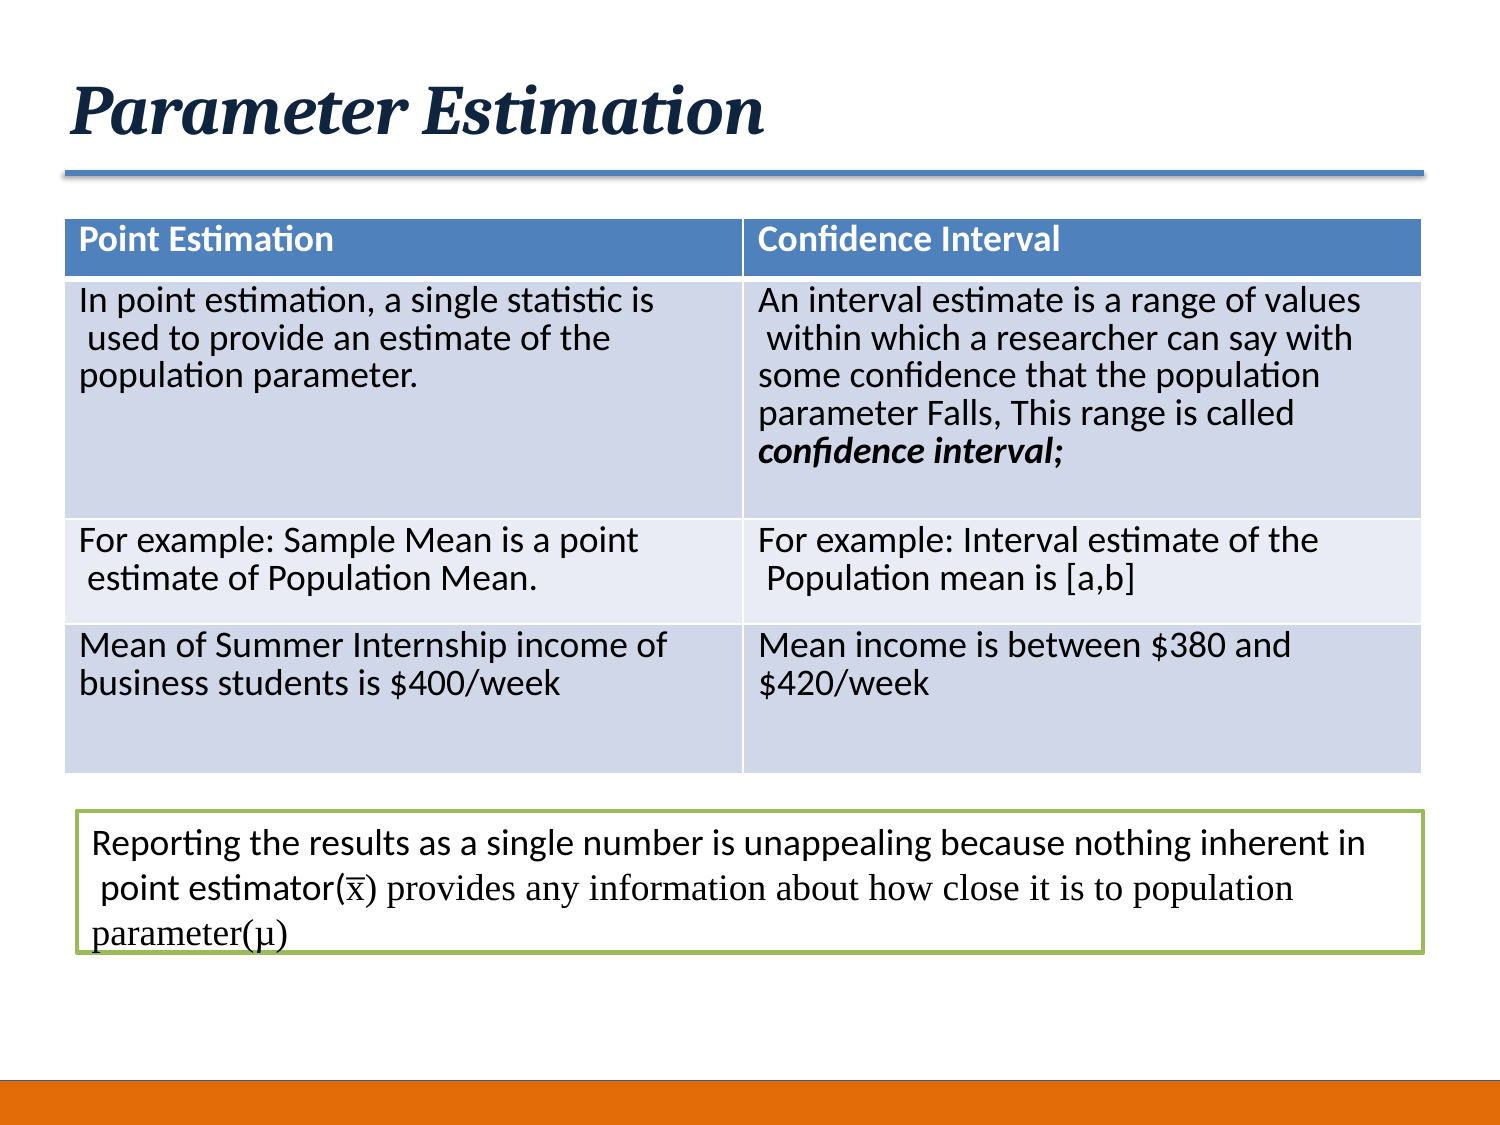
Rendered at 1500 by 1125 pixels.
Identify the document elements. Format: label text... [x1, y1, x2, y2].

table_cell An interval estimate is a range of values within which a researcher can say with some confidence that the population parameter Falls, This range is called confidence interval; [744, 282, 1421, 518]
table_cell Mean income is between $380 and $420/week [744, 625, 1421, 773]
text_box Reporting the results as a single number is unappealing because nothing inherent in point estimator(x̅) provides any information about how close it is to population parameter(µ) [76, 810, 1424, 953]
picture [56, 167, 68, 185]
text_box [0, 1082, 1500, 1125]
table_cell For example: Interval estimate of the Population mean is [a,b] [744, 520, 1421, 623]
table_cell In point estimation, a single statistic is used to provide an estimate of the population parameter. [65, 282, 742, 518]
table_cell For example: Sample Mean is a point estimate of Population Mean. [65, 520, 742, 623]
table_cell Mean of Summer Internship income of business students is $400/week [65, 625, 742, 773]
title Parameter Estimation [68, 61, 838, 217]
picture [838, 167, 1432, 185]
table_header Confidence Interval [744, 219, 1421, 276]
table_header Point Estimation [65, 219, 742, 276]
